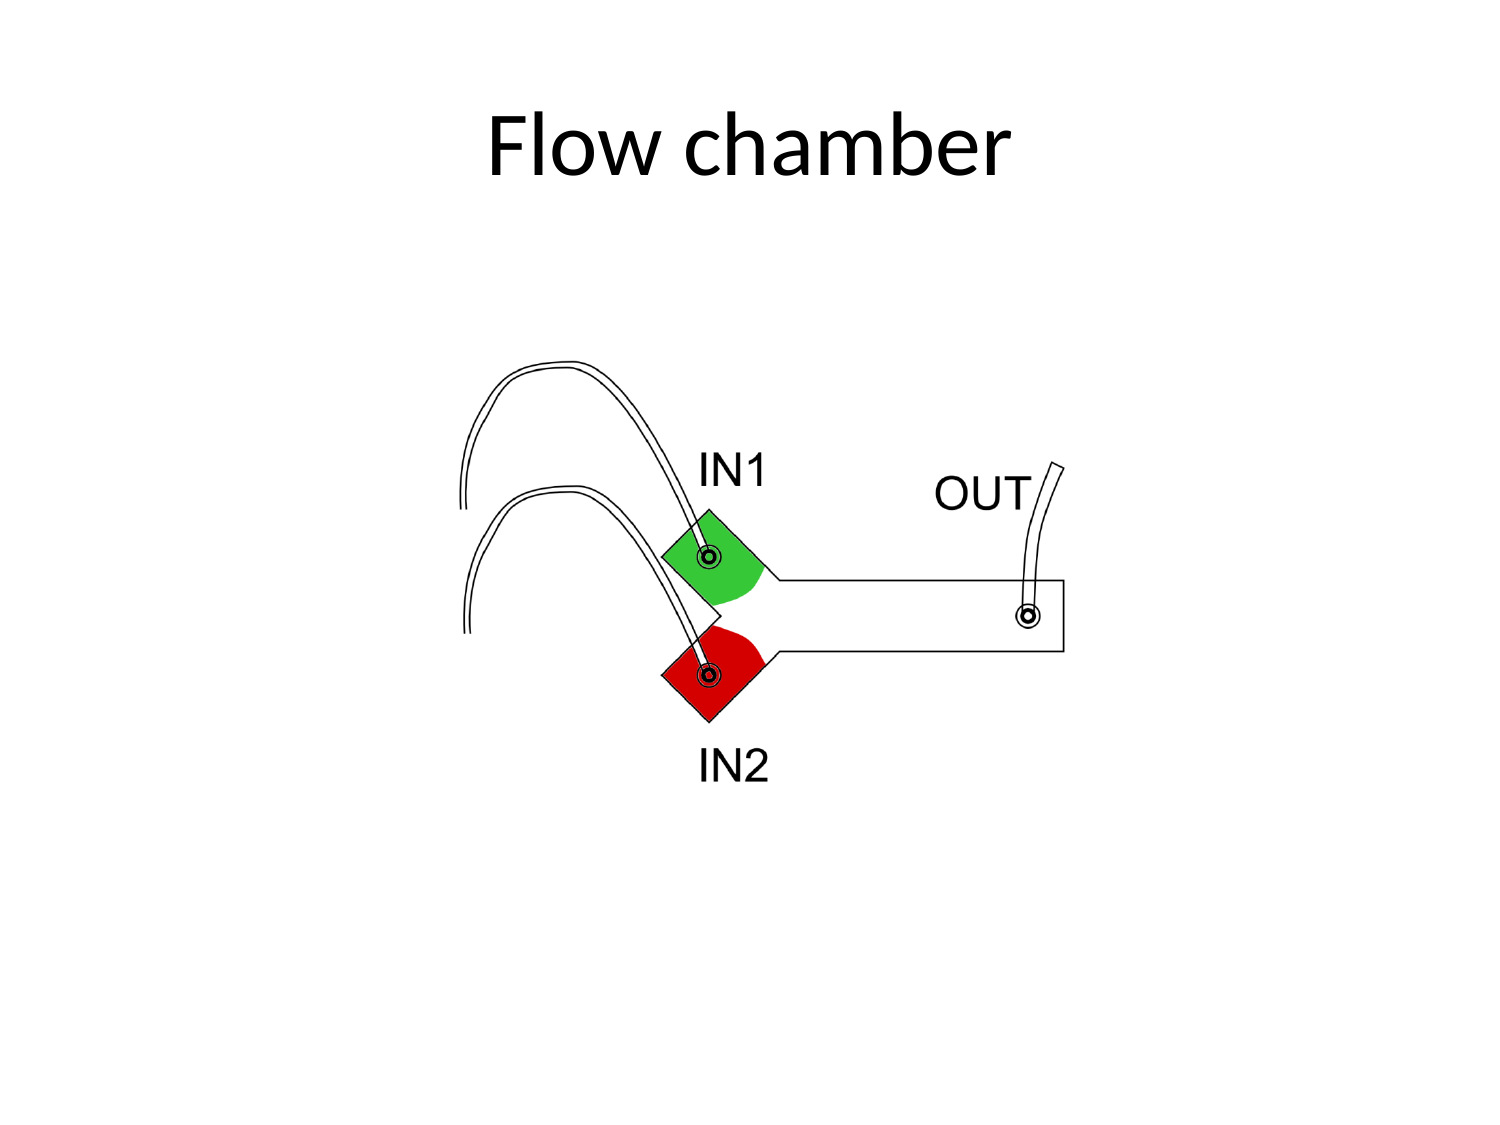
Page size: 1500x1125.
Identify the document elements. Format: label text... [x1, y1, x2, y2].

picture [424, 325, 1075, 799]
title Flow chamber [75, 45, 1425, 233]
